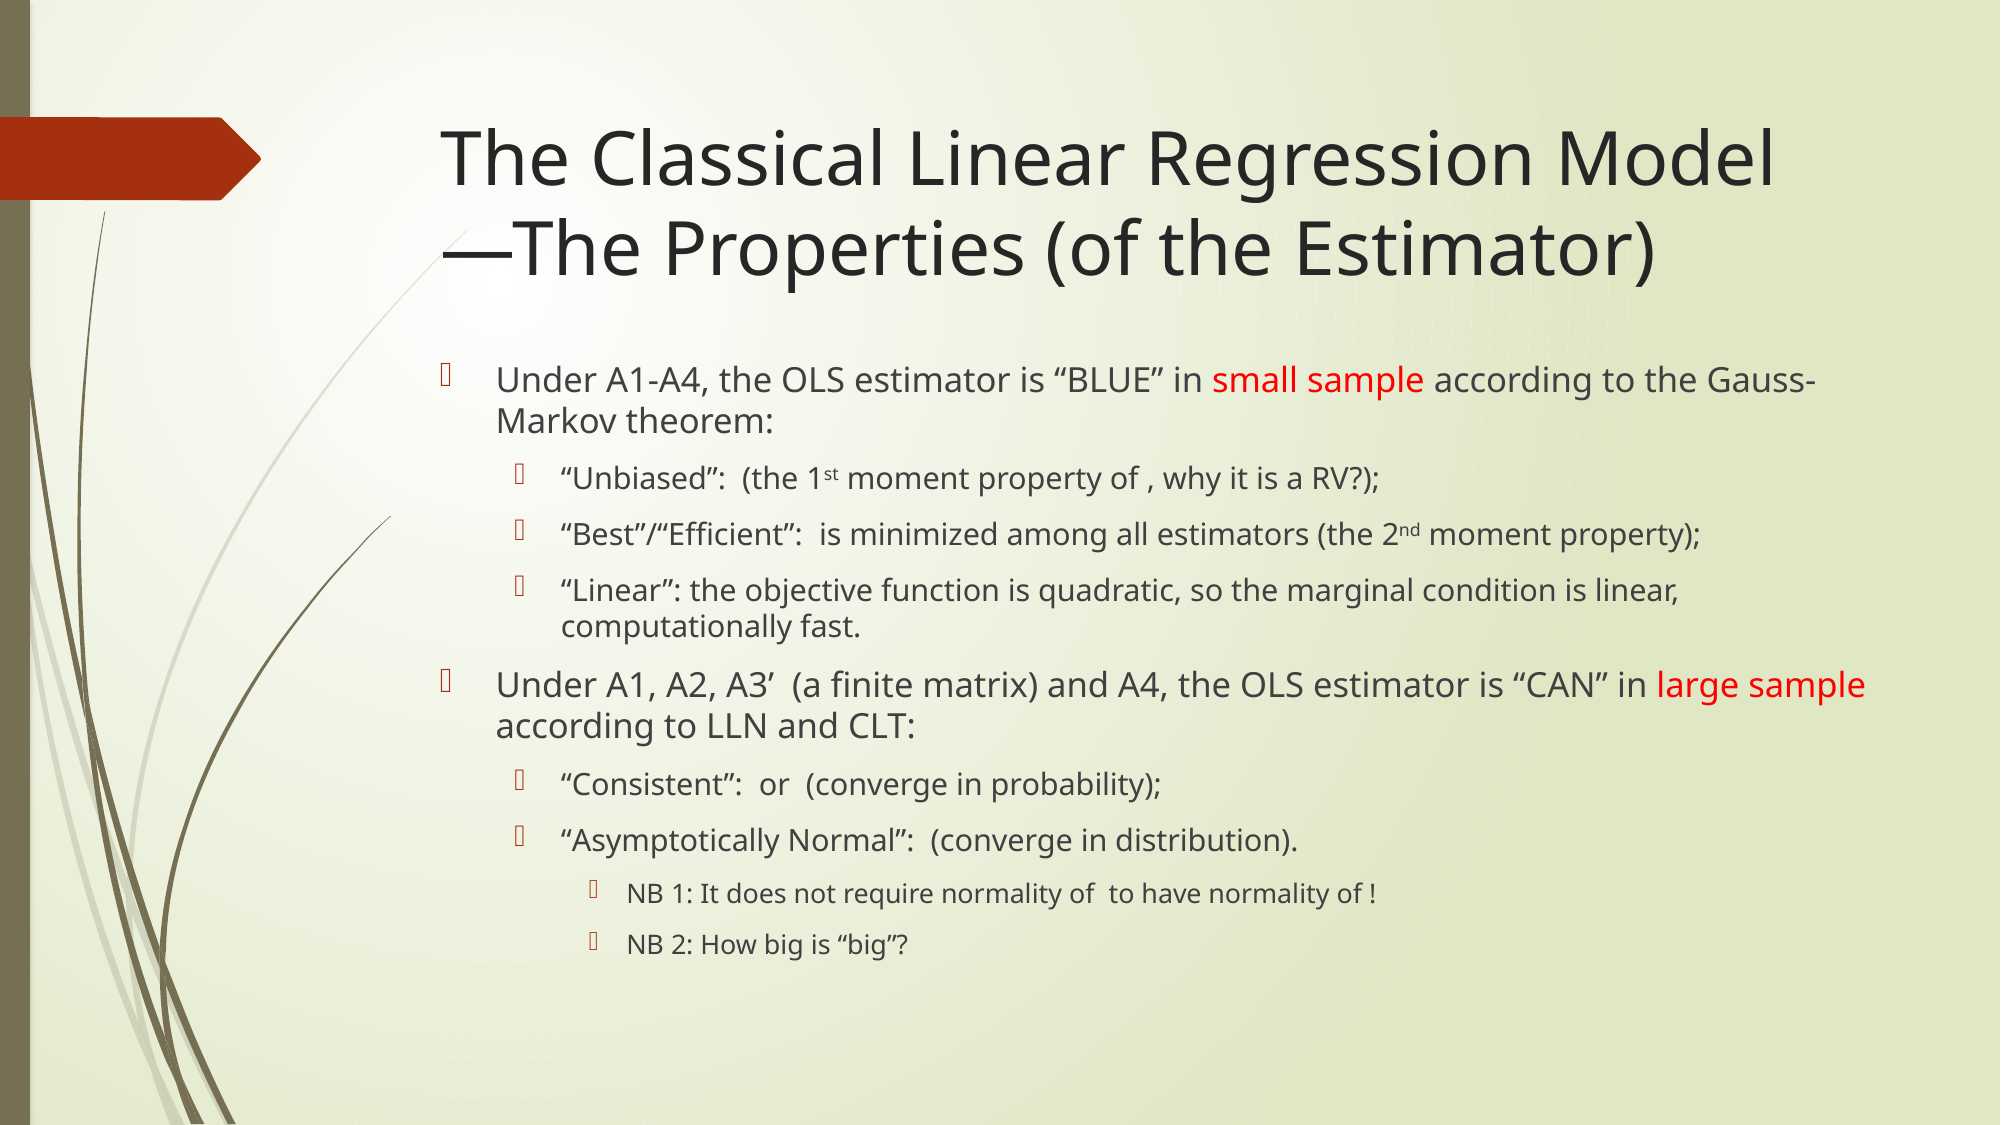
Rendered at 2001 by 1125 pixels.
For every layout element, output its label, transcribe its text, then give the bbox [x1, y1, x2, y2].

title The Classical Linear Regression Model —The Properties (of the Estimator) [425, 102, 1888, 313]
